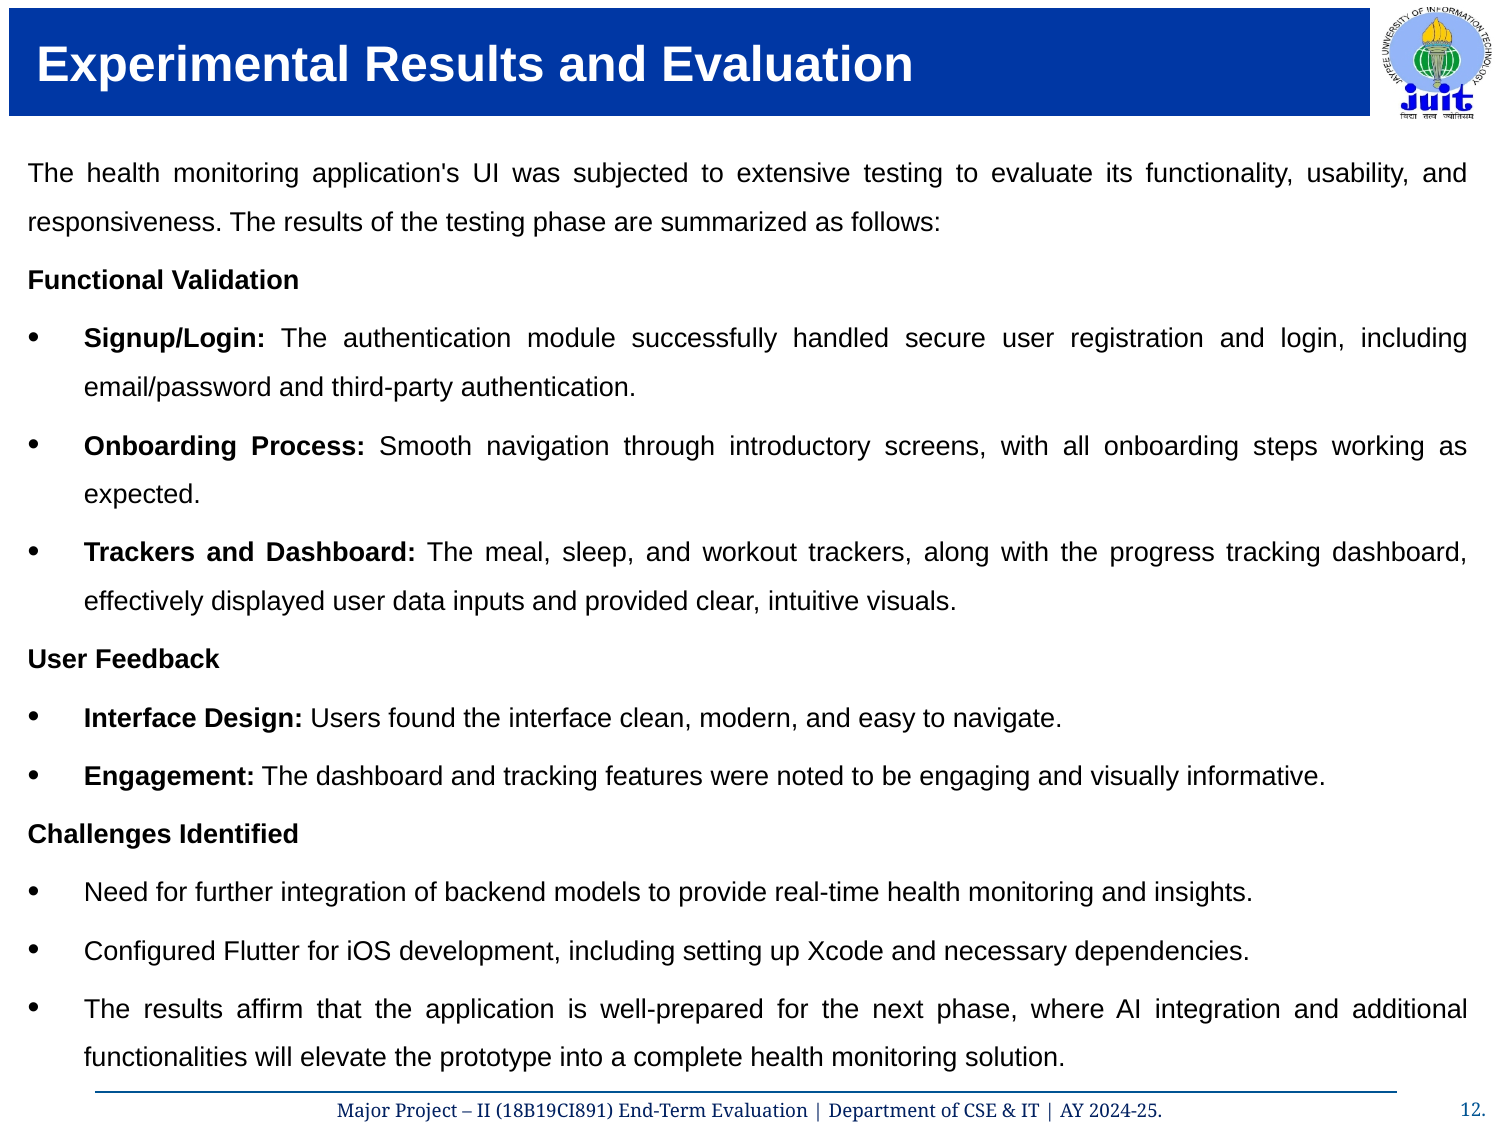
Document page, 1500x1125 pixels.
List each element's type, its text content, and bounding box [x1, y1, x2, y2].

picture [1375, 7, 1500, 119]
title Experimental Results and Evaluation [4, 2, 1375, 121]
text_box The health monitoring application's UI was subjected to extensive testing to evaluate its functionality, usability, and responsiveness. The results of the testing phase are summarized as follows: Functional Validation Signup/Login: The authentication module successfully handled secure user registration and login, including email/password and third-party authentication. Onboarding Process: Smooth navigation through introductory screens, with all onboarding steps working as expected. Trackers and Dashboard: The meal, sleep, and workout trackers, along with the progress tracking dashboard, effectively displayed user data inputs and provided clear, intuitive visuals. User Feedback Interface Design: Users found the interface clean, modern, and easy to navigate. Engagement: The dashboard and tracking features were noted to be engaging and visually informative. Challenges Identified Need for further integration of backend models to provide real-time health monitoring and insights. Configured Flutter for iOS development, including setting up Xcode and necessary dependencies. The results affirm that the application is well-prepared for the next phase, where AI integration and additional functionalities will elevate the prototype into a complete health monitoring solution. [12, 131, 1482, 1083]
